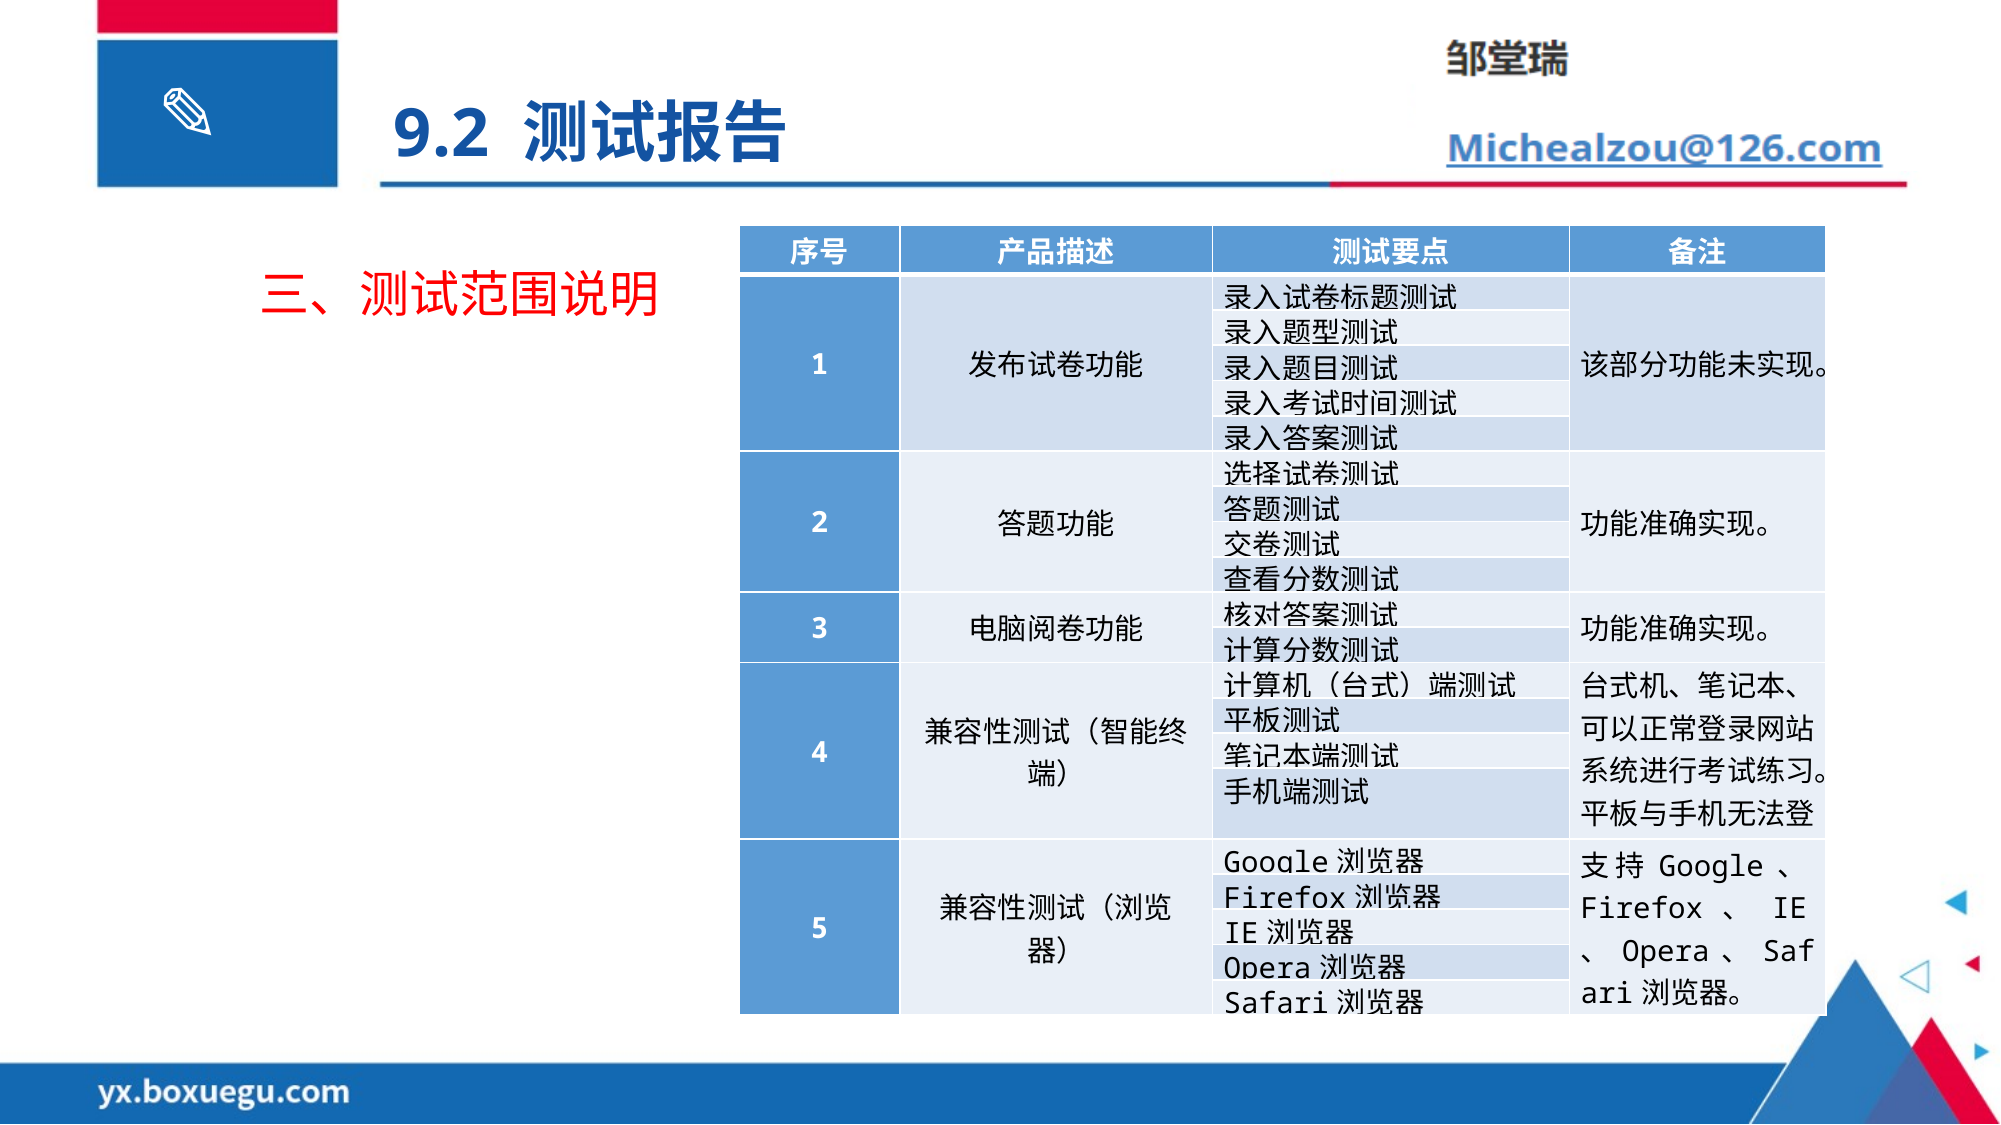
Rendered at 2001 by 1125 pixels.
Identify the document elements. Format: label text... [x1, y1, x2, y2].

table_cell 5 [740, 840, 899, 1014]
table_cell 答题功能 [901, 452, 1212, 591]
table_cell 录入试卷标题测试 [1213, 277, 1569, 309]
table_header 测试要点 [1213, 226, 1569, 272]
table_cell 2 [740, 452, 899, 591]
table_cell 支持Google、Firefox、IE、Opera、Safari浏览器。 [1570, 840, 1825, 1014]
table_cell 4 [740, 663, 899, 838]
table_cell 选择试卷测试 [1213, 452, 1569, 485]
table_cell IE浏览器 [1213, 910, 1569, 944]
picture [0, 0, 2000, 1124]
table_cell 兼容性测试（浏览器） [901, 840, 1212, 1014]
table_cell 电脑阅卷功能 [901, 593, 1212, 662]
table_cell Firefox浏览器 [1213, 875, 1569, 908]
table_cell 笔记本端测试 [1213, 734, 1569, 767]
table_cell 1 [740, 277, 899, 450]
table_cell 计算机（台式）端测试 [1213, 663, 1569, 697]
table_cell Google浏览器 [1213, 840, 1569, 873]
table_cell 核对答案测试 [1213, 593, 1569, 626]
table_header 序号 [740, 226, 899, 272]
table_cell 录入题目测试 [1213, 346, 1569, 380]
table_header 产品描述 [901, 226, 1212, 272]
table_cell 查看分数测试 [1213, 558, 1569, 591]
table_cell 兼容性测试（智能终端） [901, 663, 1212, 838]
table_cell 录入考试时间测试 [1213, 381, 1569, 415]
table_header 备注 [1570, 226, 1825, 272]
table_cell 台式机、笔记本、可以正常登录网站系统进行考试练习。平板与手机无法登录网站。 [1570, 663, 1825, 838]
table_cell 发布试卷功能 [901, 277, 1212, 450]
table_cell 交卷测试 [1213, 522, 1569, 556]
text_box 三、测试范围说明 [244, 225, 708, 349]
table_cell Safari浏览器 [1213, 981, 1569, 1014]
table_cell 功能准确实现。 [1570, 452, 1825, 591]
table_cell 答题测试 [1213, 487, 1569, 521]
text_box 9.2 测试报告 [379, 82, 840, 177]
table_cell 计算分数测试 [1213, 628, 1569, 662]
table_cell Opera浏览器 [1213, 945, 1569, 979]
table_cell 手机端测试 [1213, 769, 1569, 838]
table_cell 平板测试 [1213, 699, 1569, 732]
table_cell 该部分功能未实现。 [1570, 277, 1825, 450]
table_cell 录入答案测试 [1213, 417, 1569, 450]
table_cell 3 [740, 593, 899, 662]
table_cell 录入题型测试 [1213, 311, 1569, 344]
table_cell 功能准确实现。 [1570, 593, 1825, 662]
